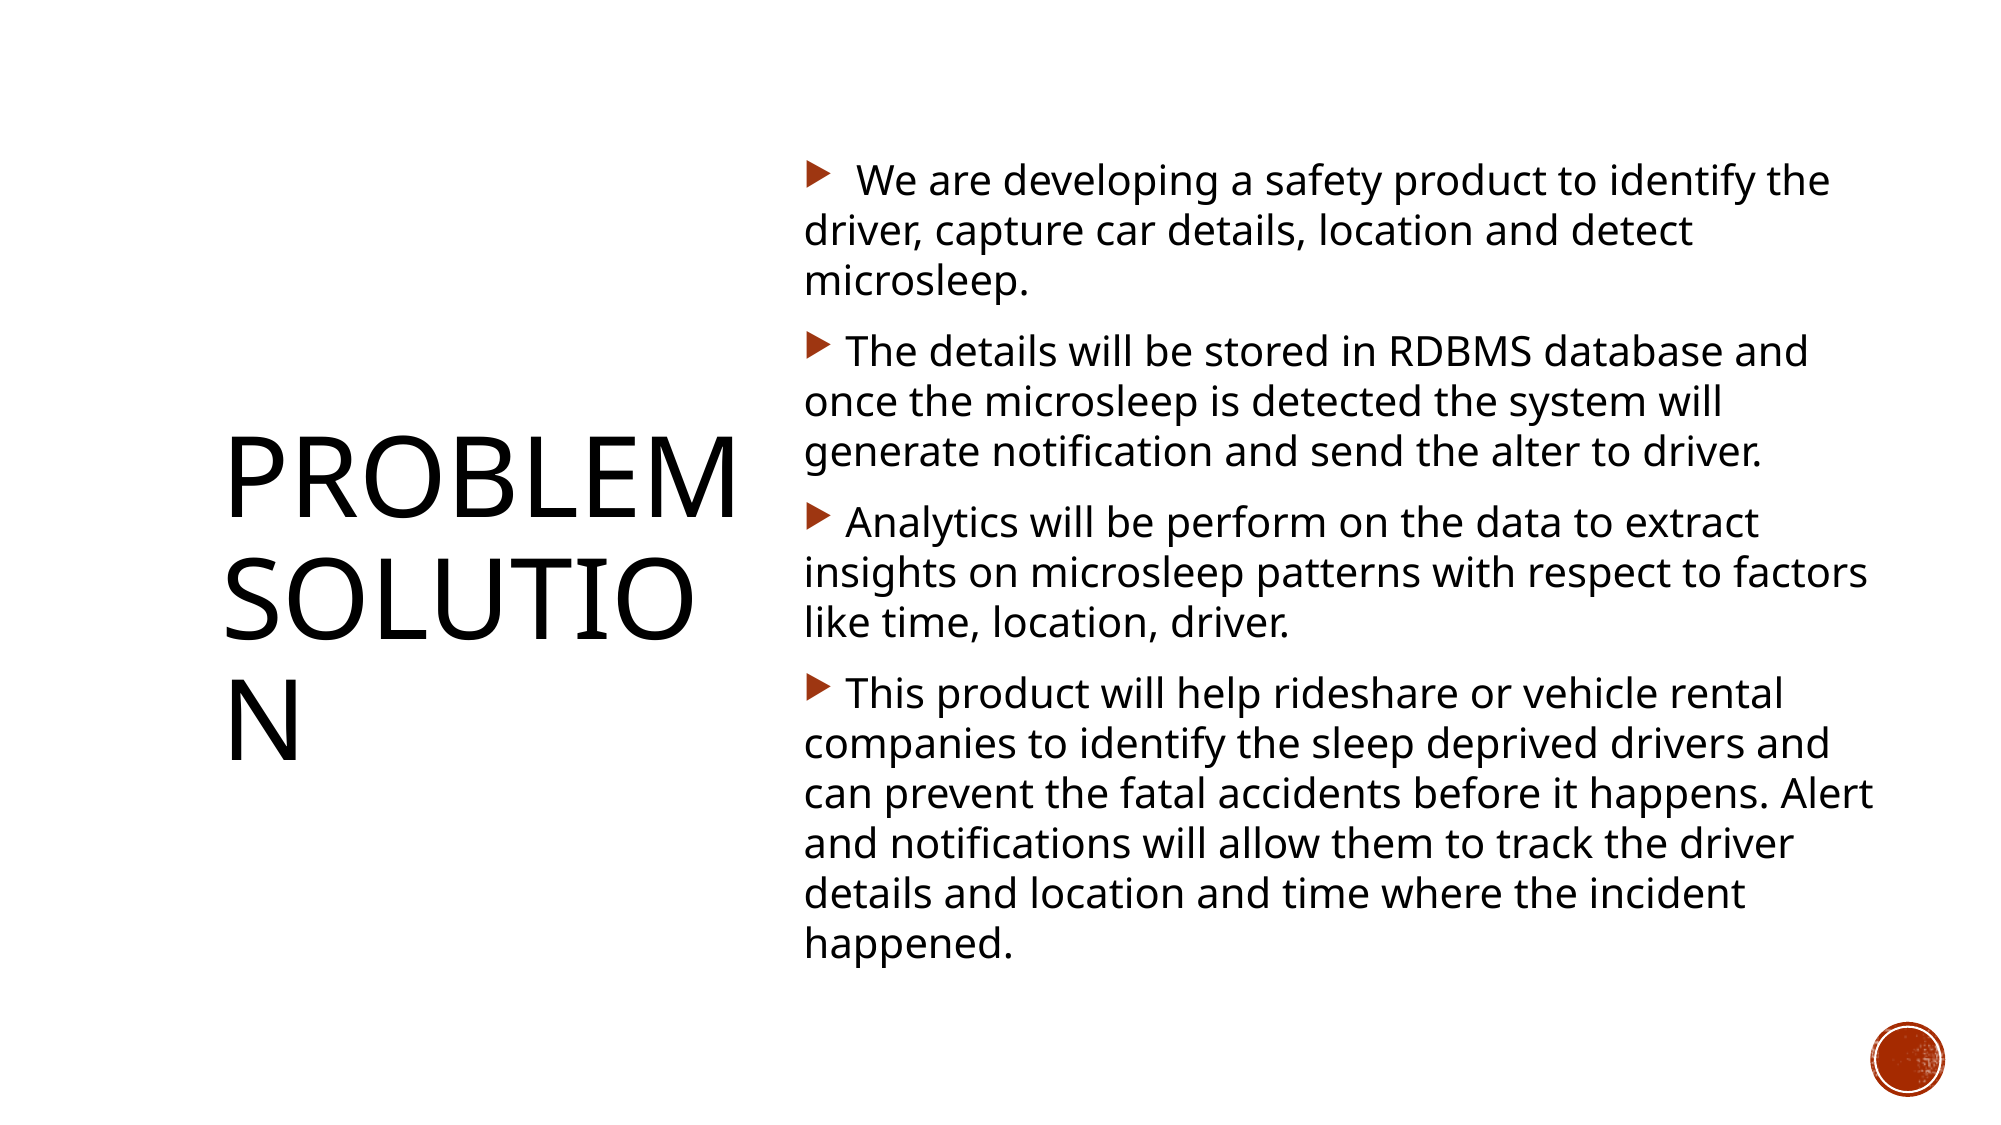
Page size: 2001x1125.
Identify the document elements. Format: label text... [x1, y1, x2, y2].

list We are developing a safety product to identify the driver, capture car details, location and detect microsleep. The details will be stored in RDBMS database and once the microsleep is detected the system will generate notification and send the alter to driver. Analytics will be perform on the data to extract insights on microsleep patterns with respect to factors like time, location, driver. This product will help rideshare or vehicle rental companies to identify the sleep deprived drivers and can prevent the fatal accidents before it happens. Alert and notifications will allow them to track the driver details and location and time where the incident happened. [761, 71, 1914, 1049]
title Problem Solution [206, 405, 761, 768]
